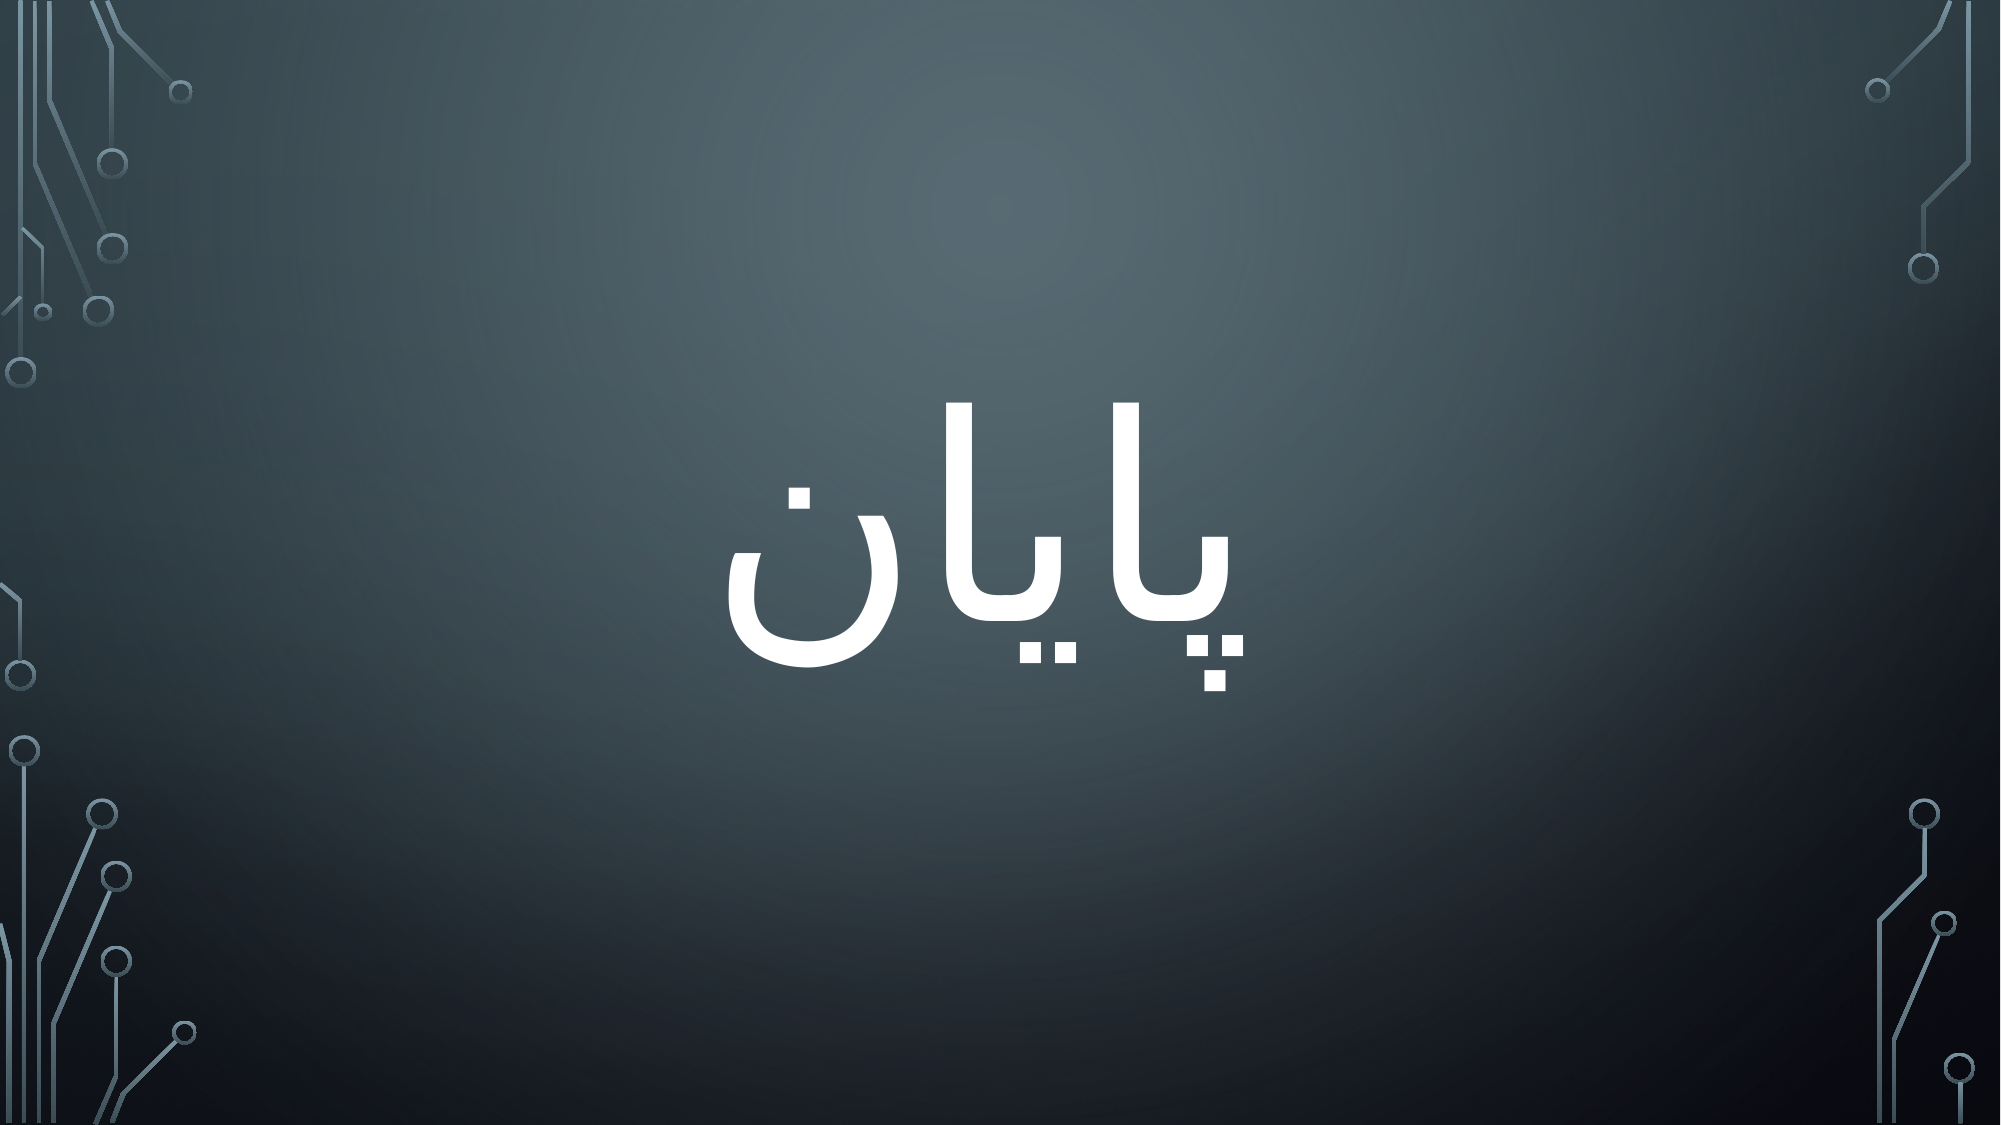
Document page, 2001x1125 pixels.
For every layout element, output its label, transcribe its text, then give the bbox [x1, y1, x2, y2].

title پایان [168, 279, 1794, 692]
